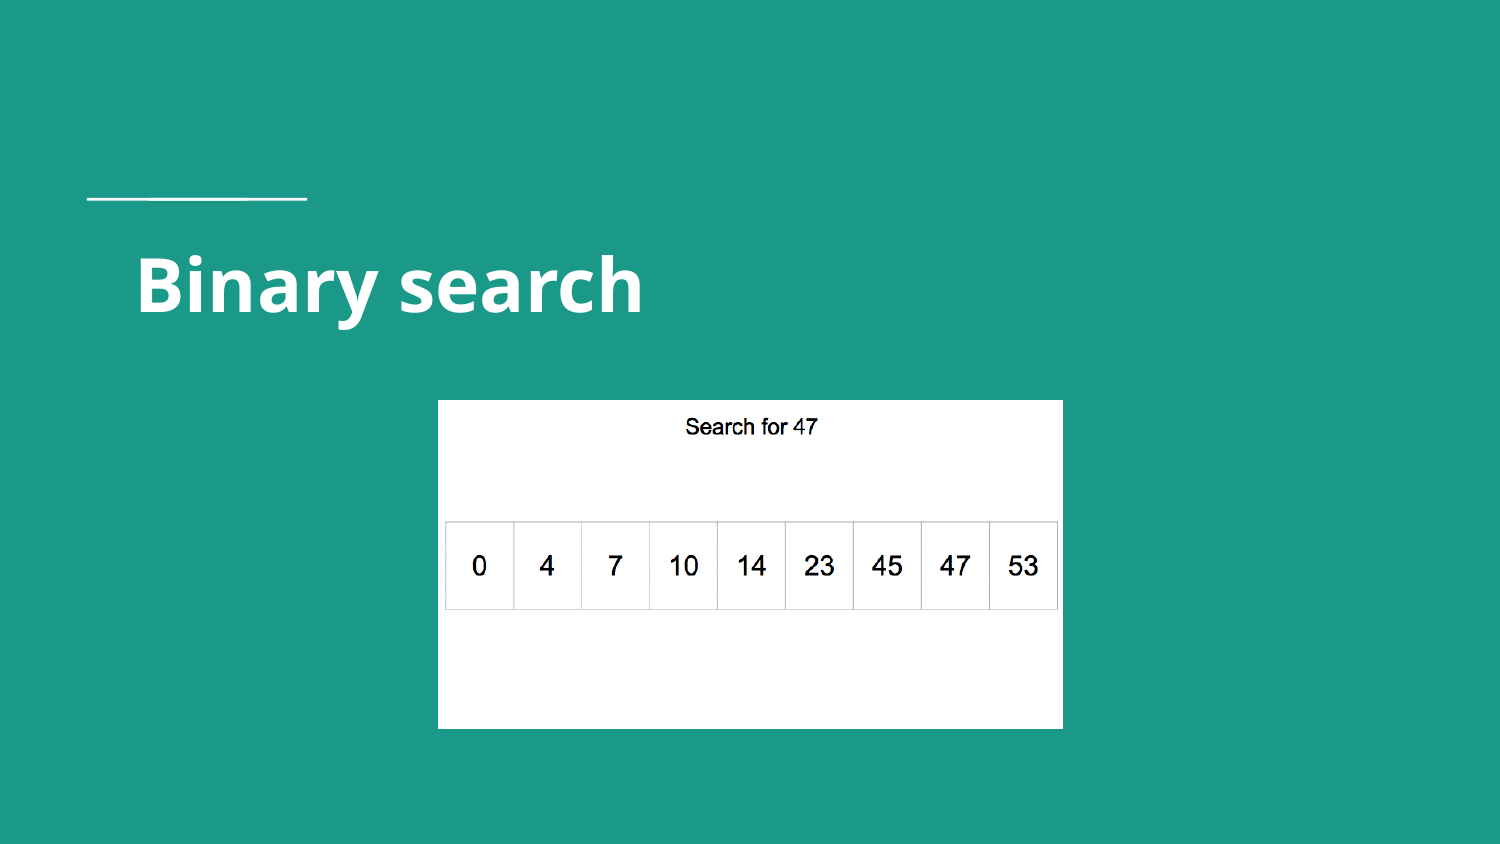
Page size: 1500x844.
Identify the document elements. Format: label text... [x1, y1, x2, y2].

picture [438, 400, 1063, 729]
title Binary search [119, 216, 1381, 466]
